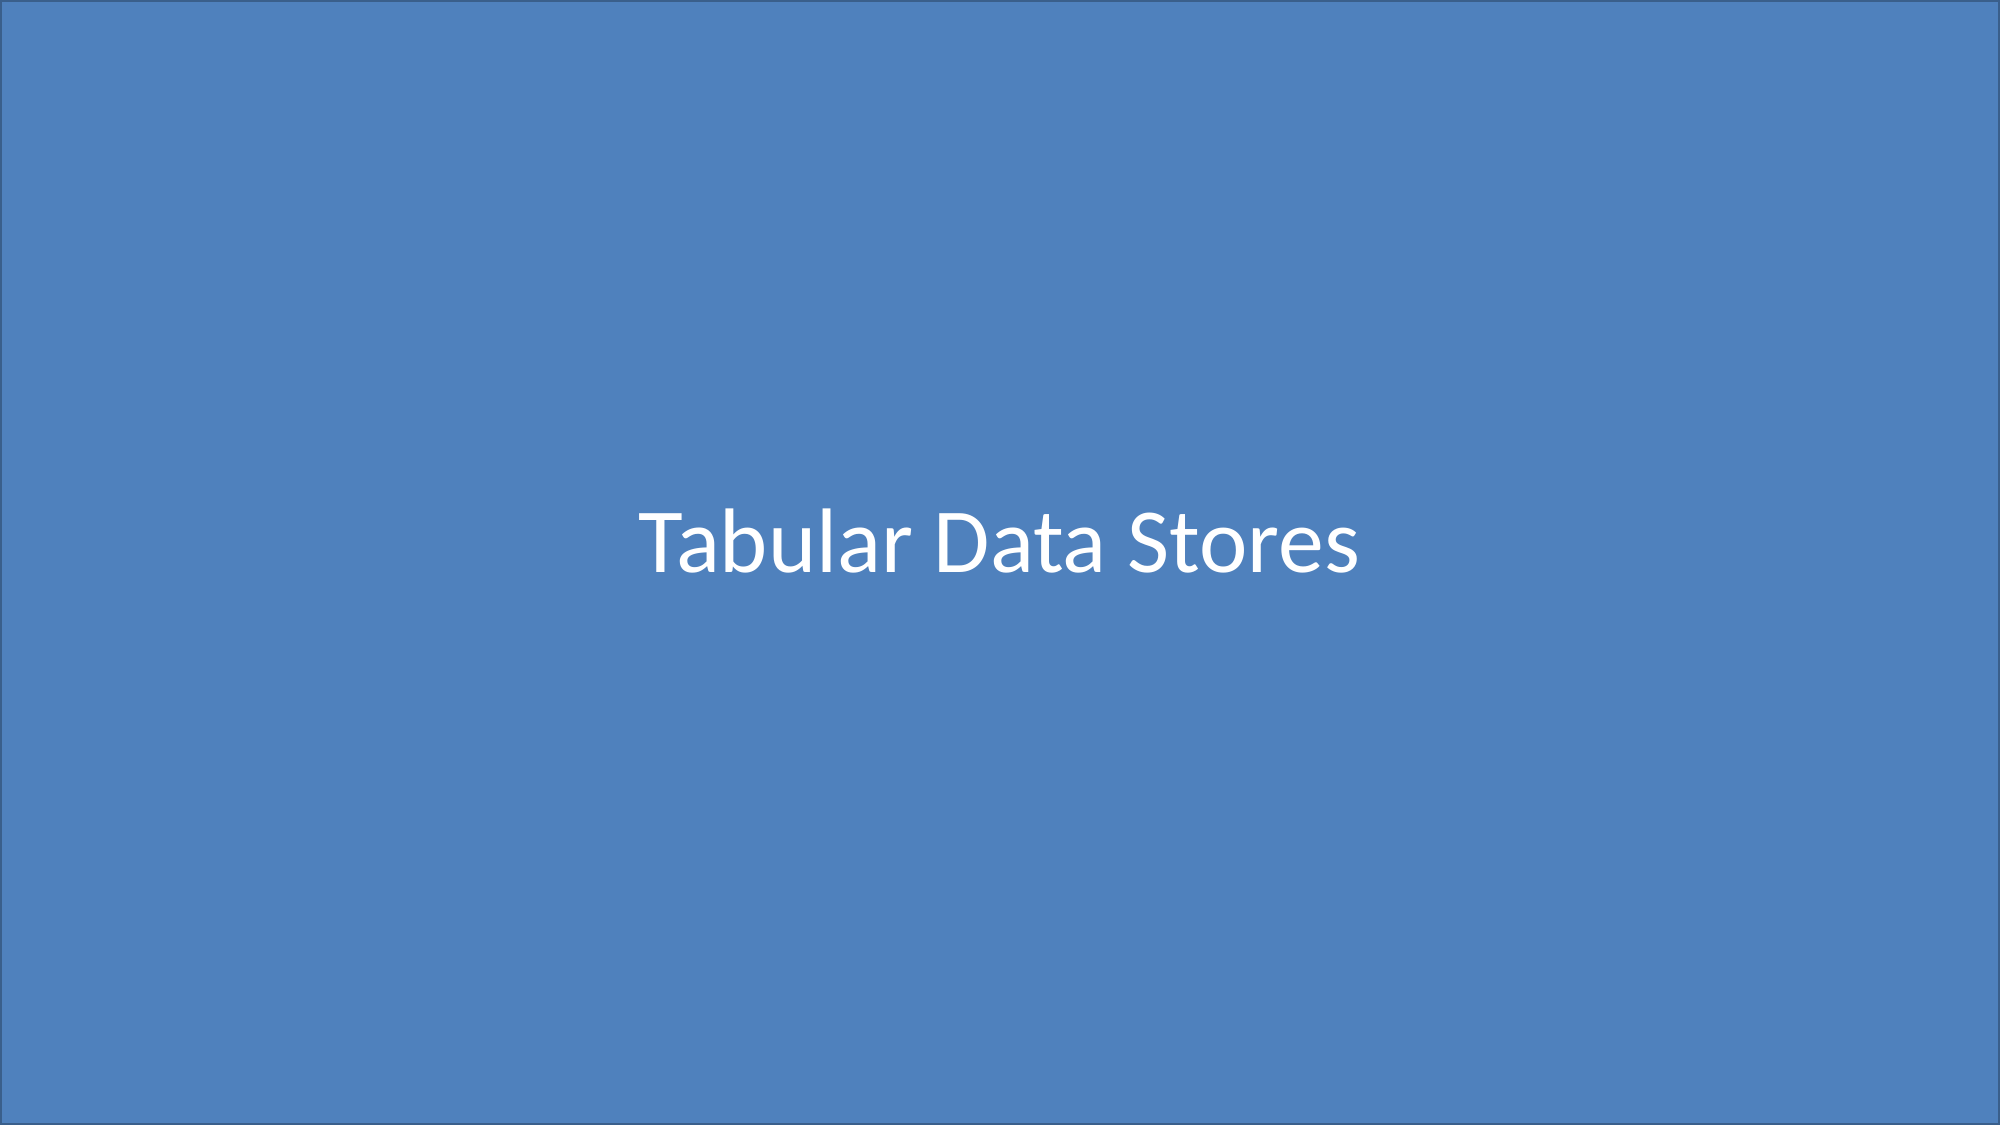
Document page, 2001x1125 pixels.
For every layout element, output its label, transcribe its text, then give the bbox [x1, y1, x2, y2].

text_box [0, 0, 2000, 1125]
text_box Tabular Data Stores [623, 473, 1376, 599]
